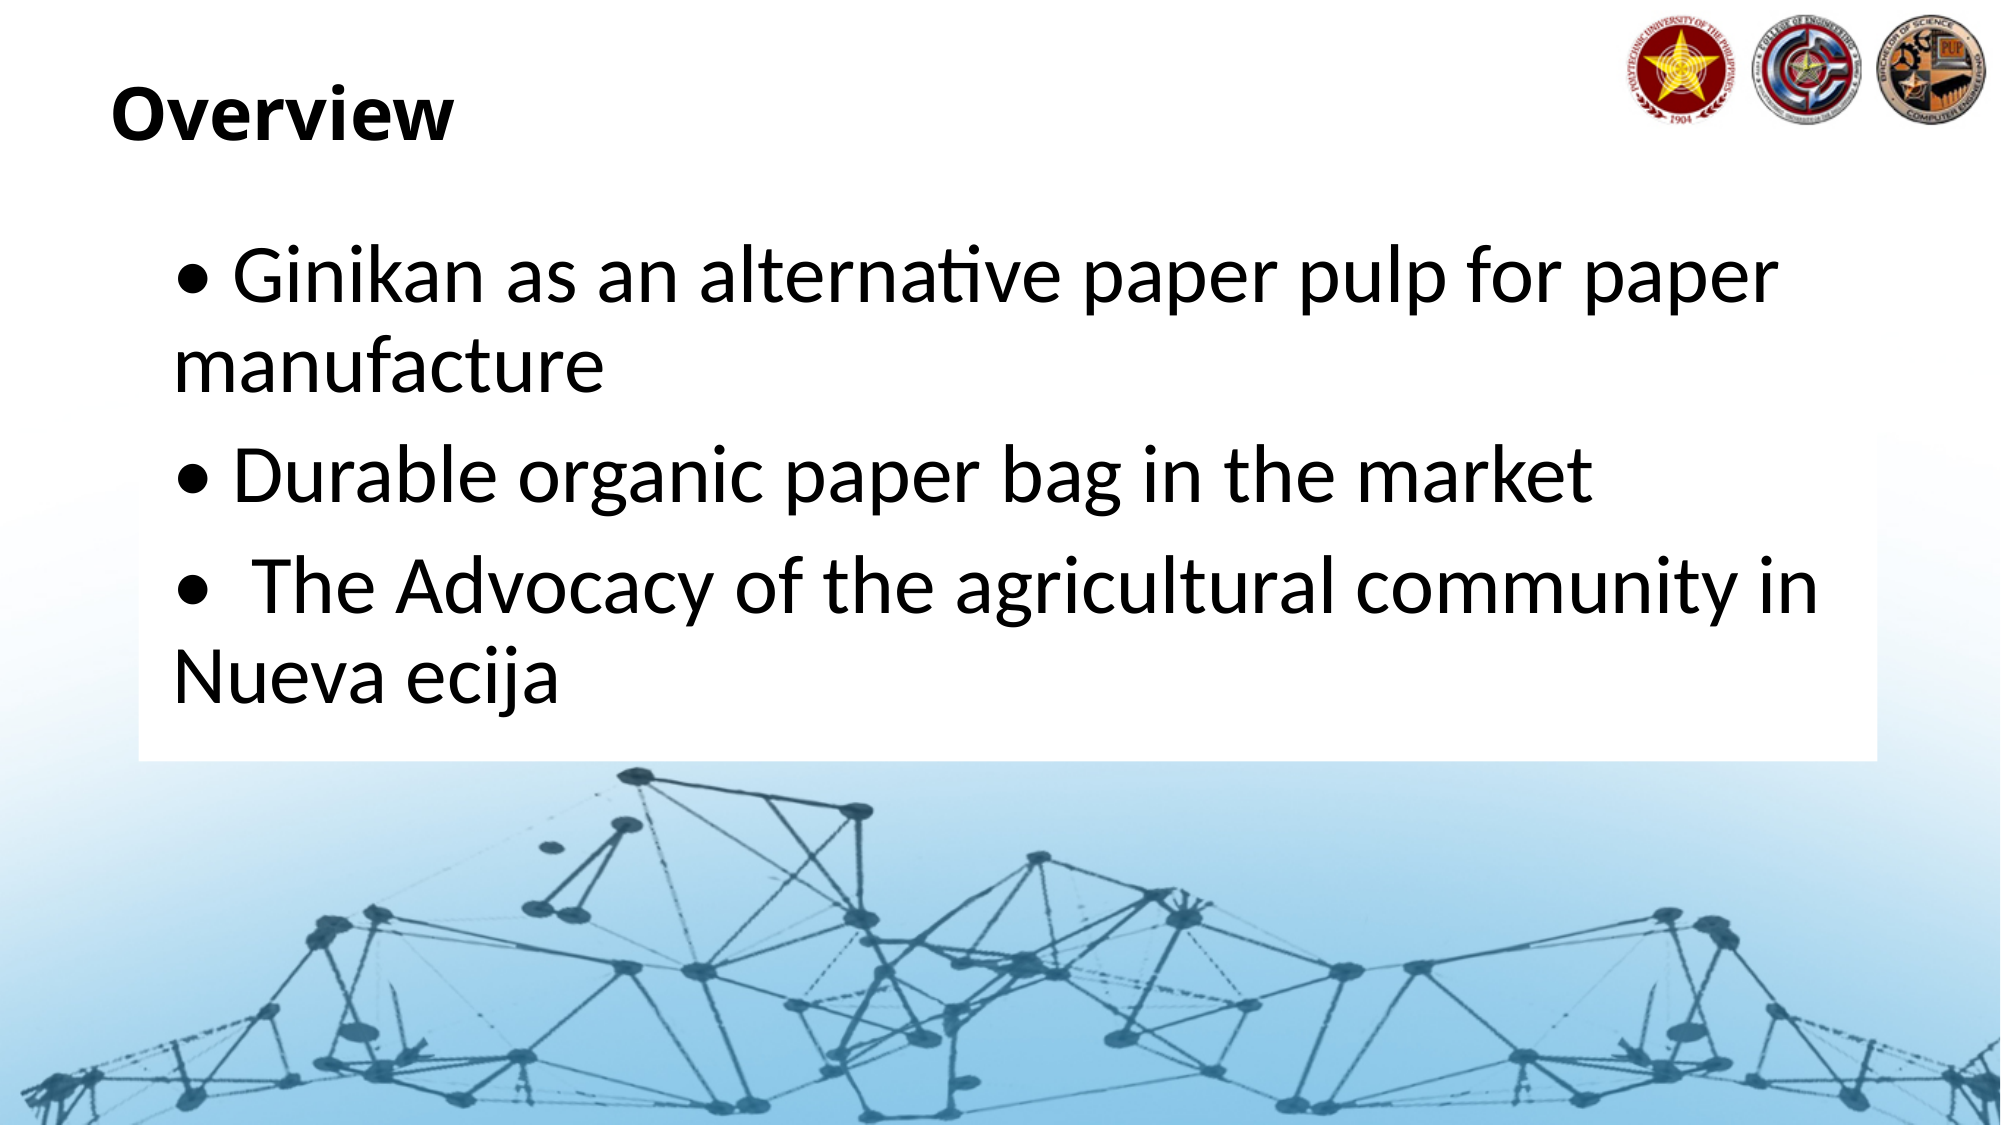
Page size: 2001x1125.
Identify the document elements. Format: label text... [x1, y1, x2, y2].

picture [0, 0, 2001, 1125]
text_box [138, 187, 1879, 762]
title Overview [94, 69, 505, 165]
list • Ginikan as an alternative paper pulp for paper manufacture • Durable organic paper bag in the market • The Advocacy of the agricultural community in Nueva ecija [157, 222, 1878, 817]
